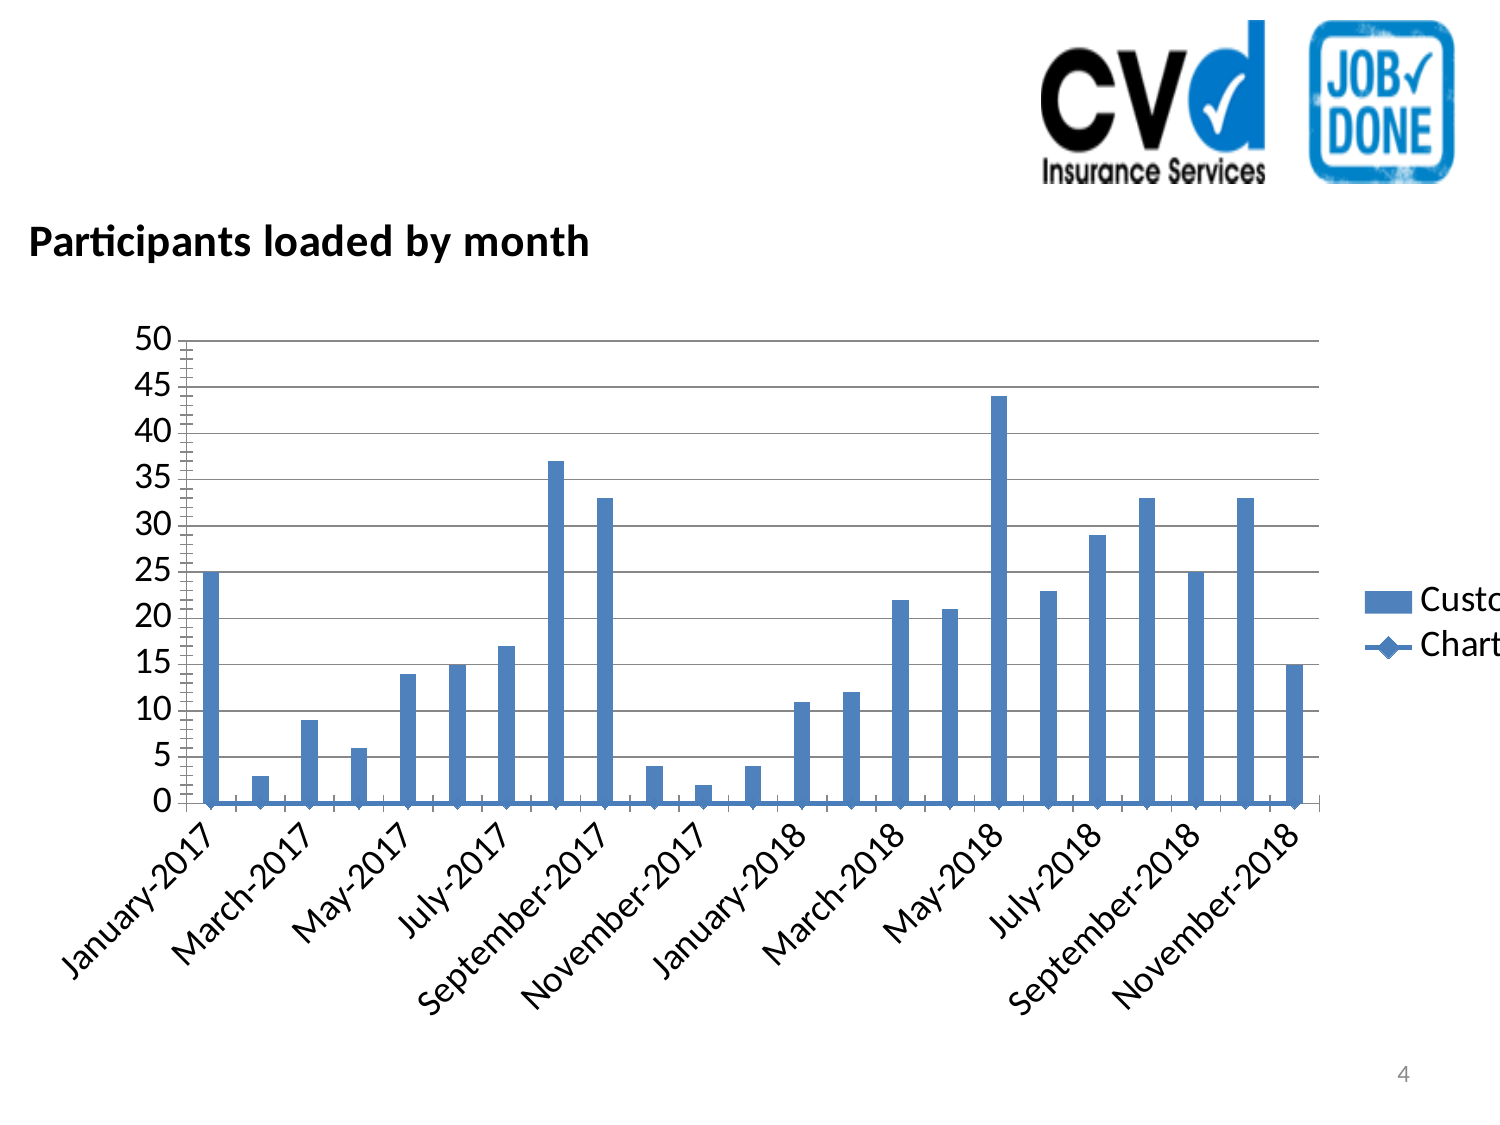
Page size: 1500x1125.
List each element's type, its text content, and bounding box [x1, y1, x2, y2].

slide_number 4 [1074, 1048, 1425, 1103]
picture [1041, 20, 1459, 184]
chart [20, 208, 1500, 1042]
